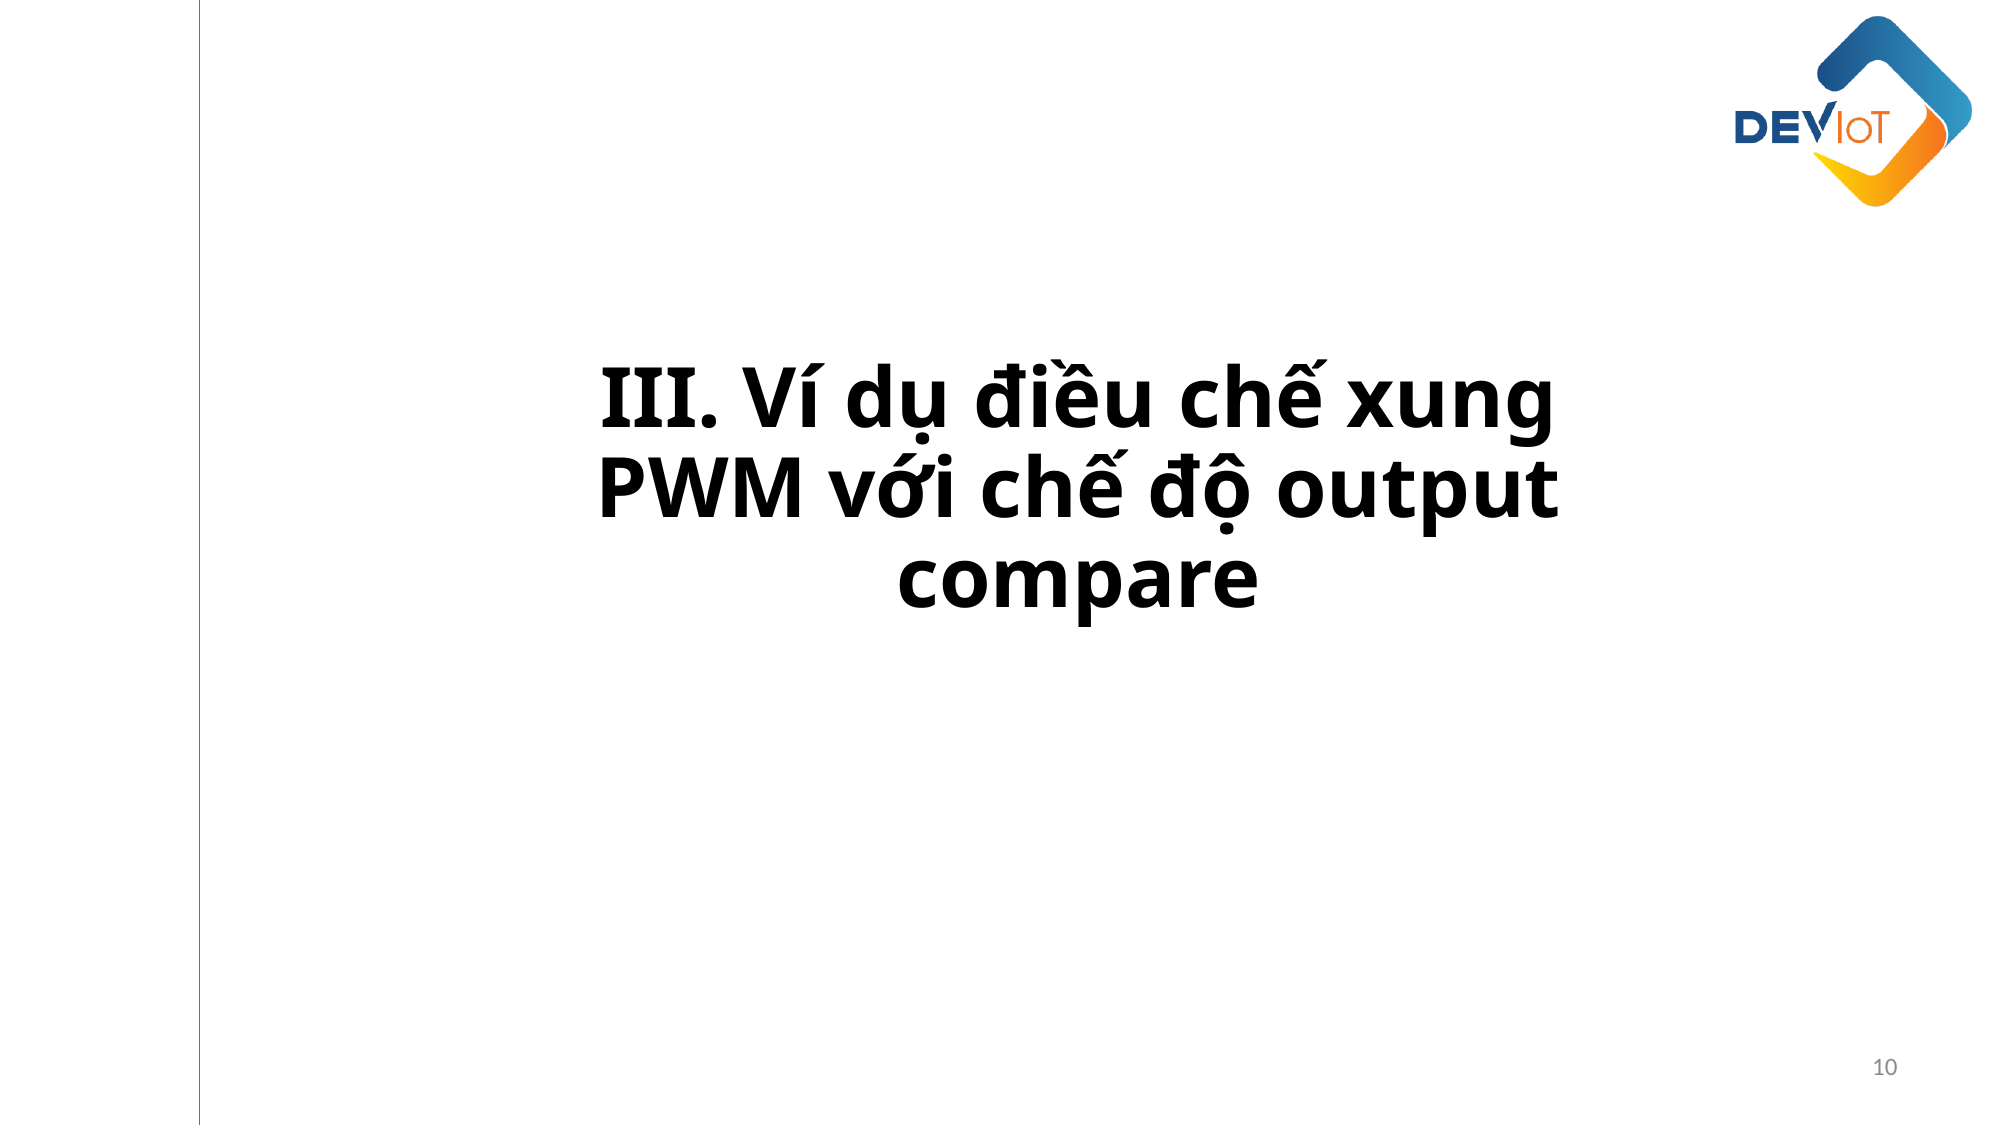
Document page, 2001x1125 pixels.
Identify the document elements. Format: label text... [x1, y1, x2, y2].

picture [1707, 0, 2000, 258]
slide_number 10 [1845, 1035, 1913, 1096]
text_box III. Ví dụ điều chế xung PWM với chế độ output compare [507, 491, 1650, 633]
